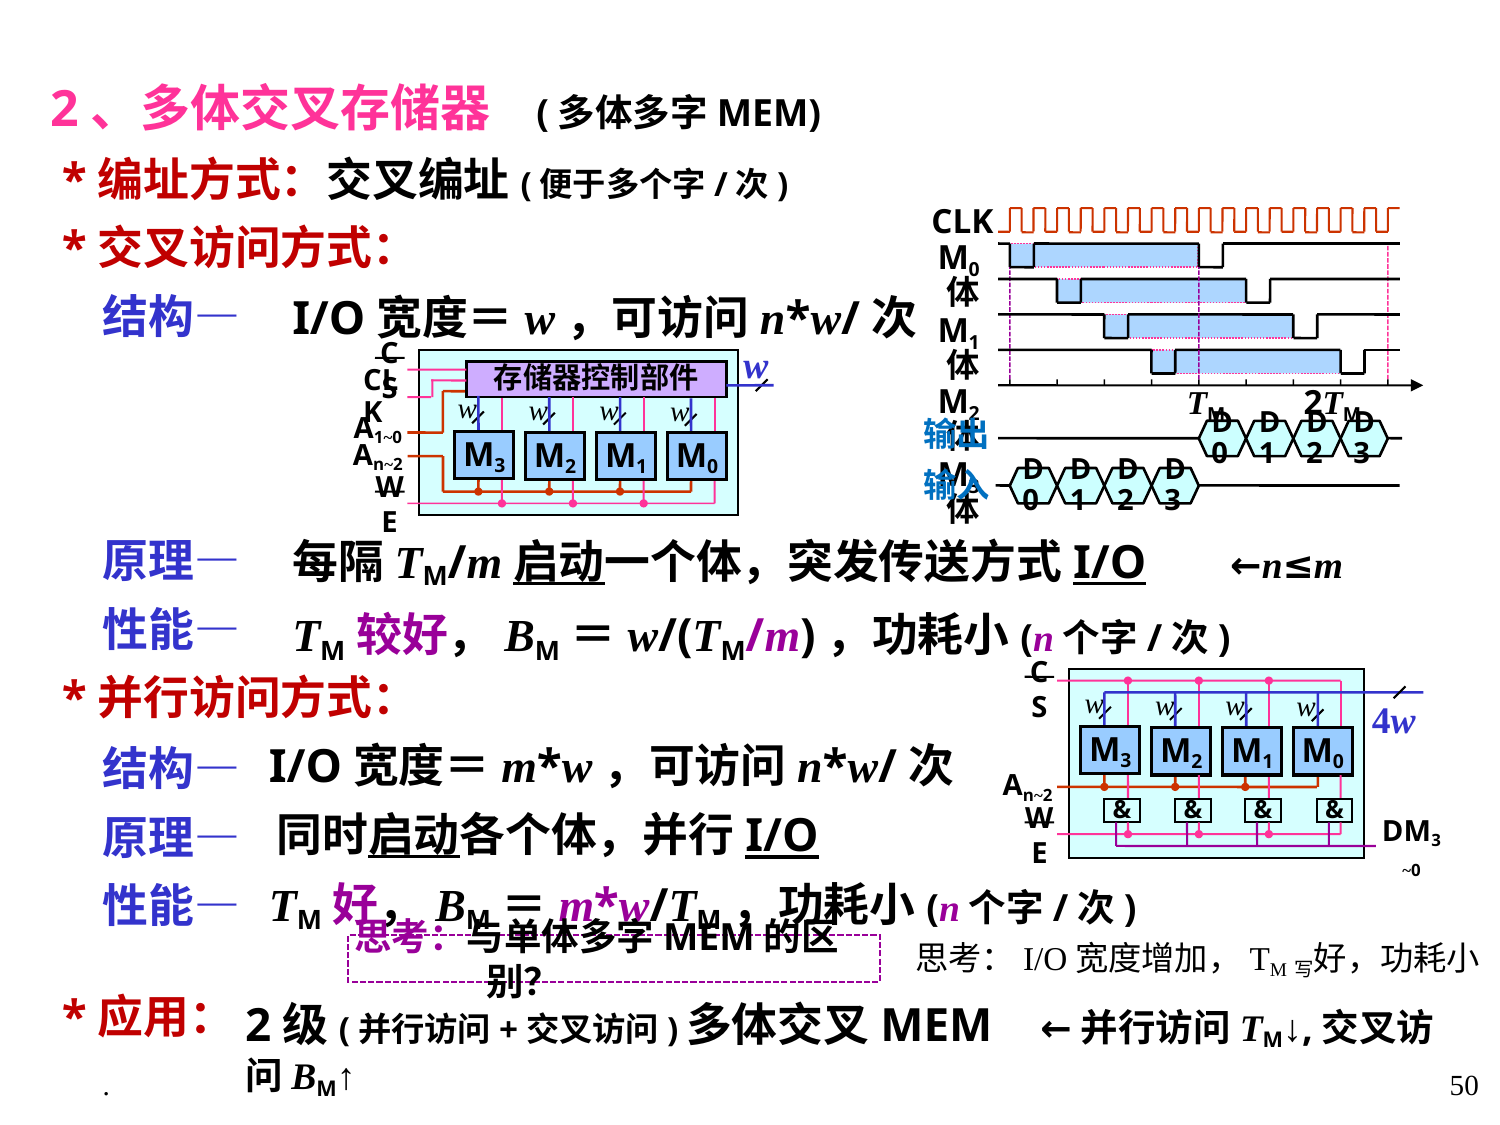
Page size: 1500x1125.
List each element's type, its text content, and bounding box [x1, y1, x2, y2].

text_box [926, 207, 1424, 421]
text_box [915, 408, 1403, 504]
slide_number 50 [1328, 1058, 1495, 1118]
text_box I/O宽度＝w，可访问n*w/次 每隔TM/m启动一个体，突发传送方式I/O ←n≤m TM较好，BM＝w/(TM/m)，功耗小(n个字/次) [277, 267, 1447, 673]
text_box 思考：I/O宽度增加，TM写好，功耗小 [900, 929, 1500, 988]
footer . [5, 1058, 207, 1118]
text_box 思考：与单体多字MEM的区别？ [348, 934, 880, 982]
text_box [997, 668, 1448, 860]
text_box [348, 349, 774, 516]
text_box I/O宽度＝m*w，可访问n*w/次 同时启动各个体，并行I/O TM好，BM＝m*w/TM，功耗小(n个字/次) 2级(并行访问+交叉访问)多体交叉MEM ←并行访问TM↓,交叉访问BM↑ [230, 716, 1467, 1109]
text_box 2、多体交叉存储器 (多体多字MEM) *编址方式：交叉编址(便于多个字/次) *交叉访问方式： 结构— 原理— 性能— *并行访问方式： 结构— 原理— 性能— *应用： [35, 54, 948, 1051]
